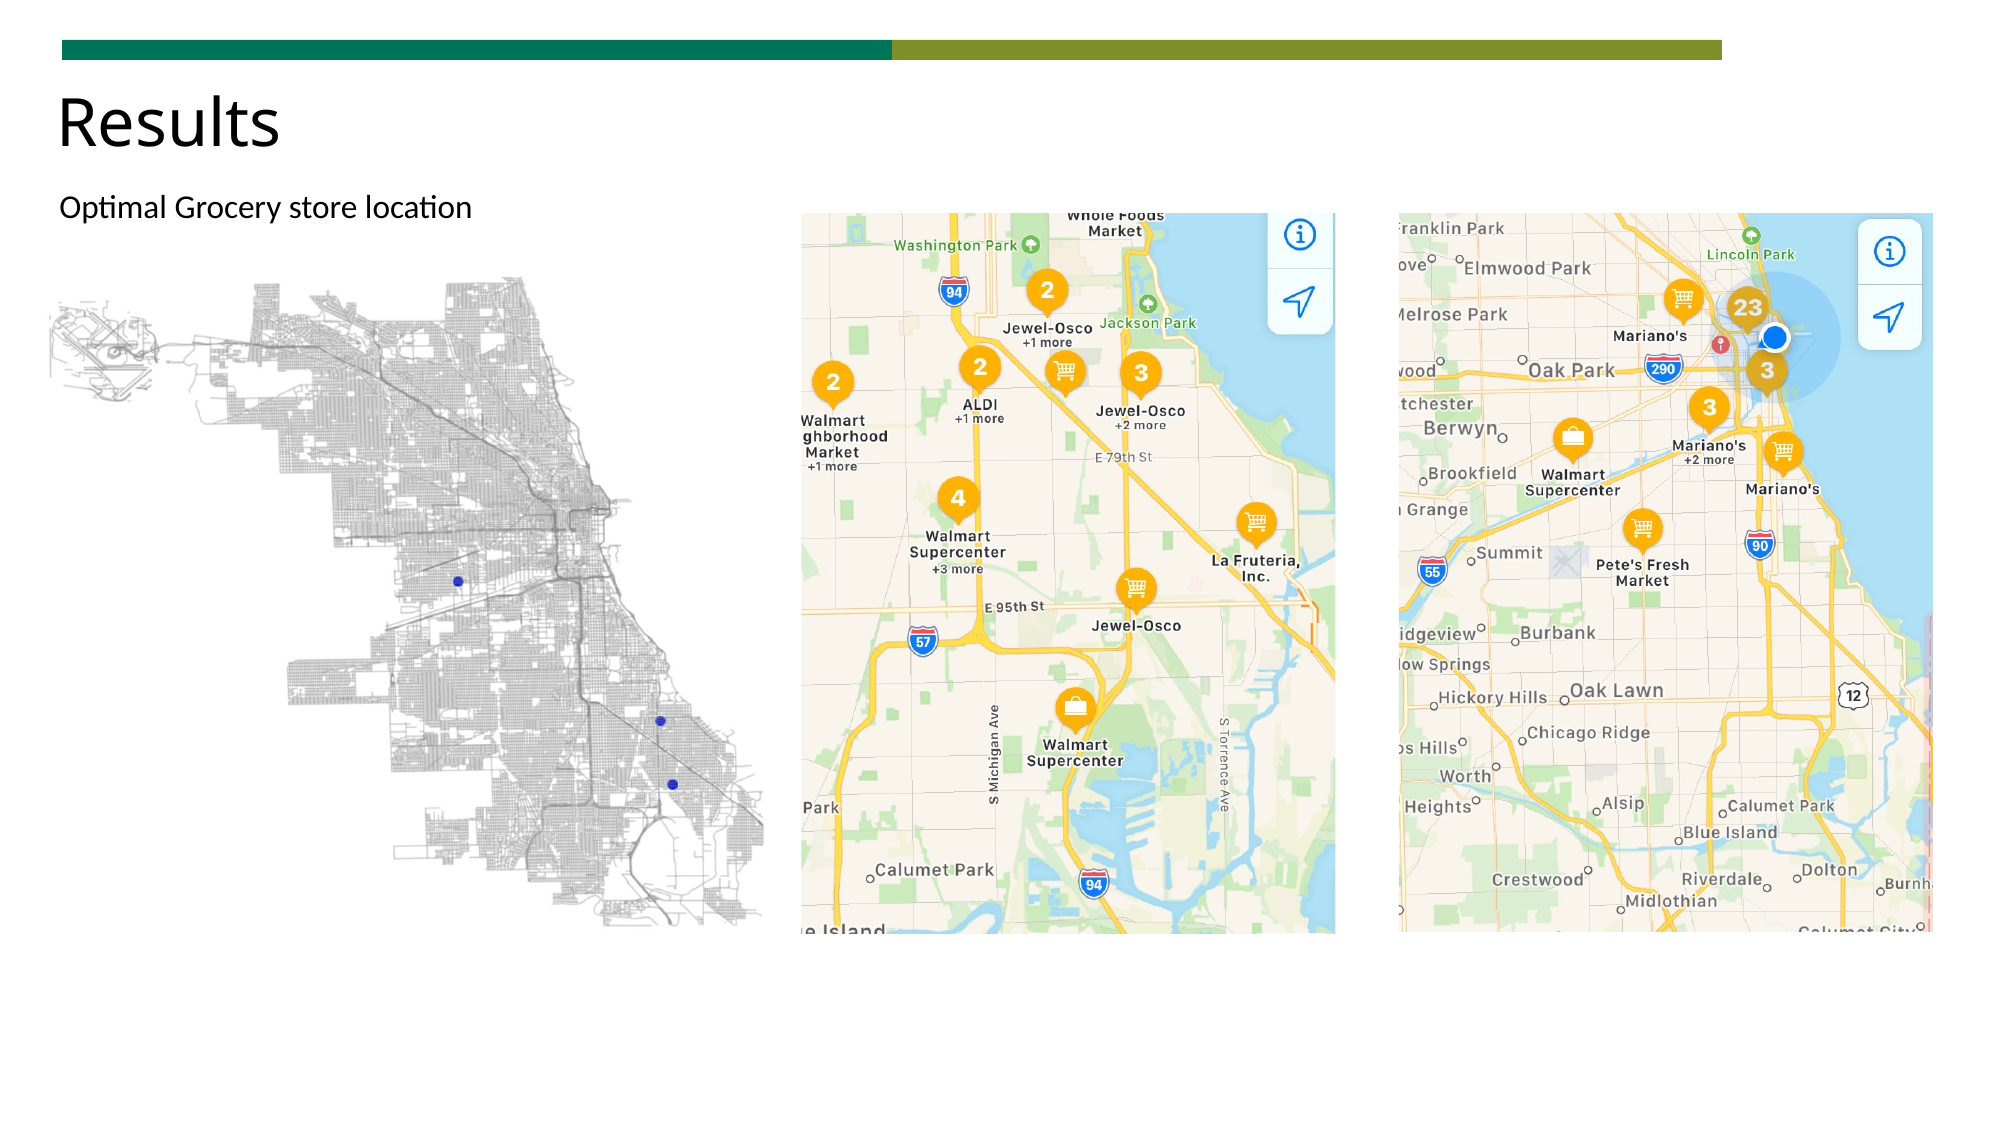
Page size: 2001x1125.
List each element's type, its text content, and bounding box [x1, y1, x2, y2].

text_box [61, 39, 891, 61]
picture [801, 213, 1336, 934]
title Results [41, 15, 1767, 234]
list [25, 257, 790, 948]
text_box Optimal Grocery store location [44, 177, 489, 233]
picture [1398, 213, 1933, 932]
text_box [891, 39, 1723, 61]
